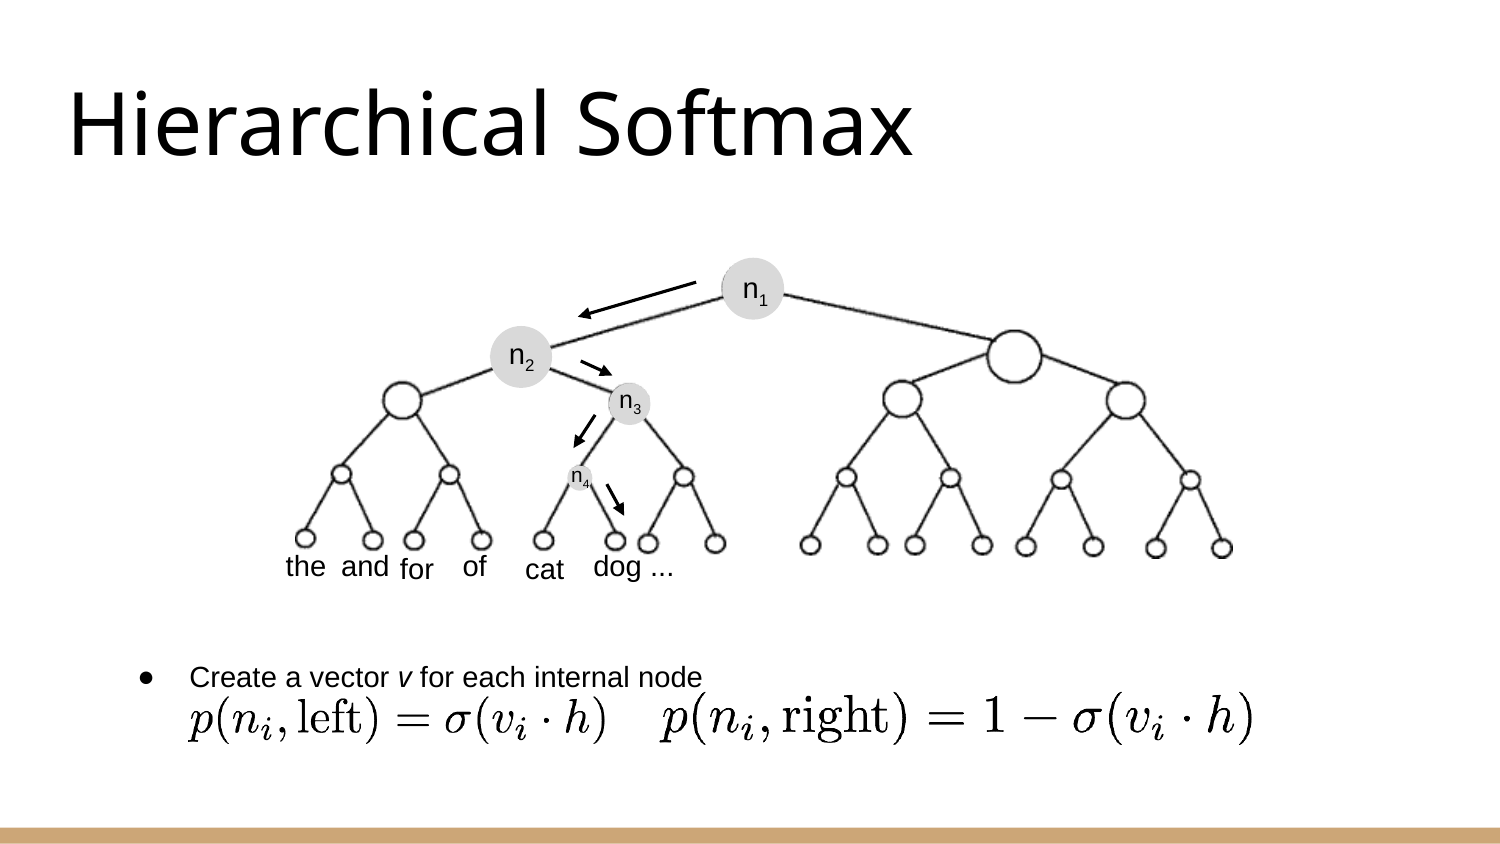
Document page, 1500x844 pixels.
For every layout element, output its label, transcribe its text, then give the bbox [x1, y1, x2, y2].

picture [188, 694, 606, 744]
picture [658, 690, 1252, 746]
title Hierarchical Softmax [51, 51, 1449, 189]
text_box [270, 254, 1233, 606]
text_box Create a vector v for each internal node [99, 625, 1456, 763]
